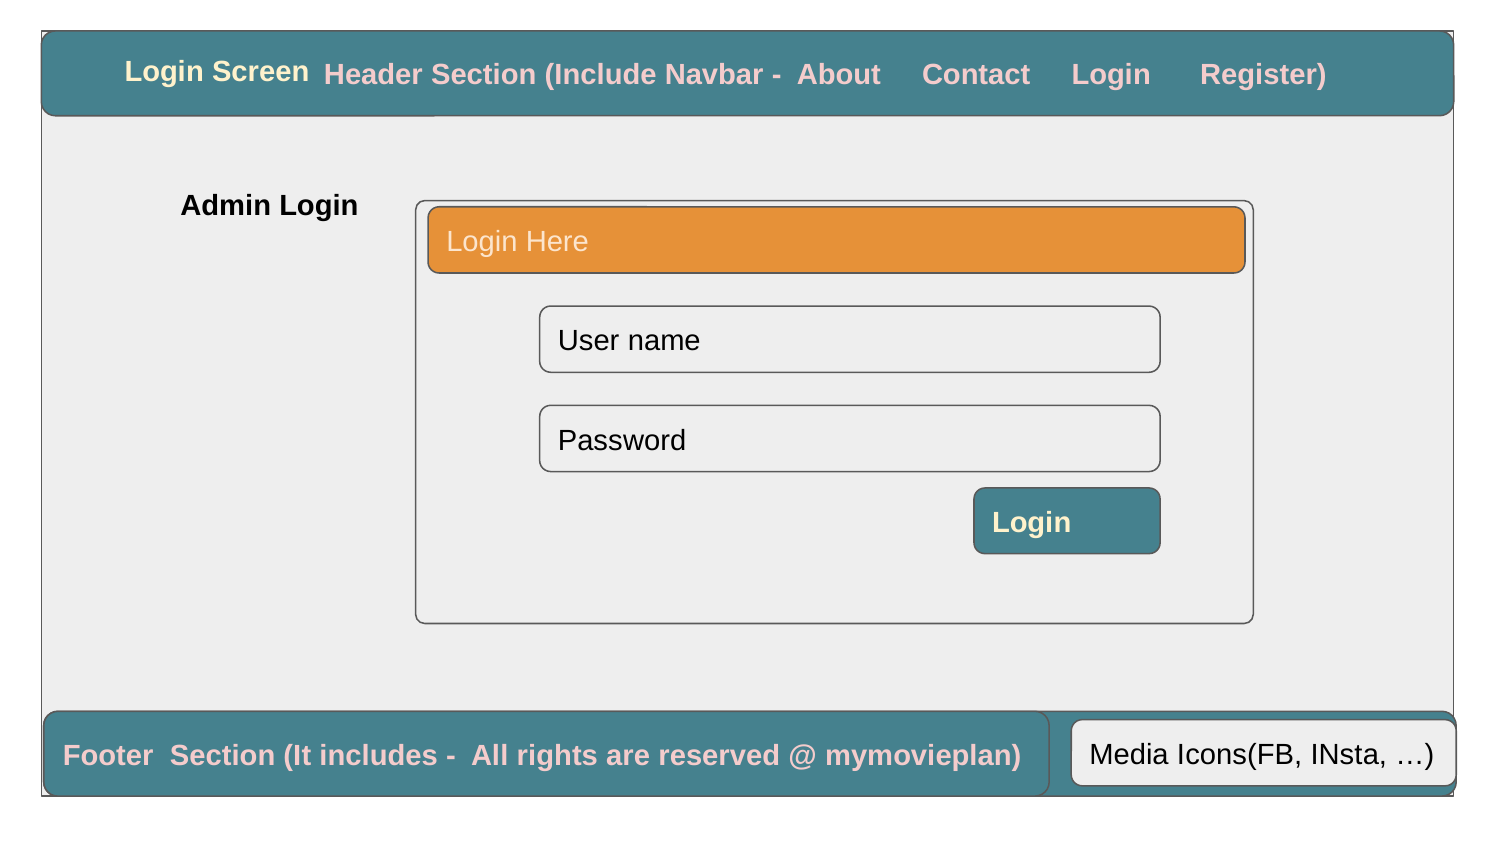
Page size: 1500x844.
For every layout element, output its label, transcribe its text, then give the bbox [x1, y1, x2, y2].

text_box [1445, 31, 1454, 40]
text_box Login [973, 487, 1161, 554]
text_box [41, 31, 50, 40]
text_box Footer Section (It includes - All rights are reserved @ medicare) [1036, 711, 1457, 797]
text_box [41, 106, 1454, 797]
text_box Header Section (Include Navbar - About Contact Login Register) [41, 30, 1454, 116]
text_box [415, 200, 1254, 624]
text_box Password [539, 405, 1161, 472]
text_box User name [539, 306, 1161, 373]
text_box Media Icons(FB, INsta, …) [1071, 719, 1457, 786]
text_box Admin Login [165, 171, 381, 237]
text_box Login Screen [109, 37, 443, 103]
text_box Footer Section (It includes - All rights are reserved @ mymovieplan) [43, 711, 1050, 797]
text_box Login Here [428, 206, 1246, 274]
